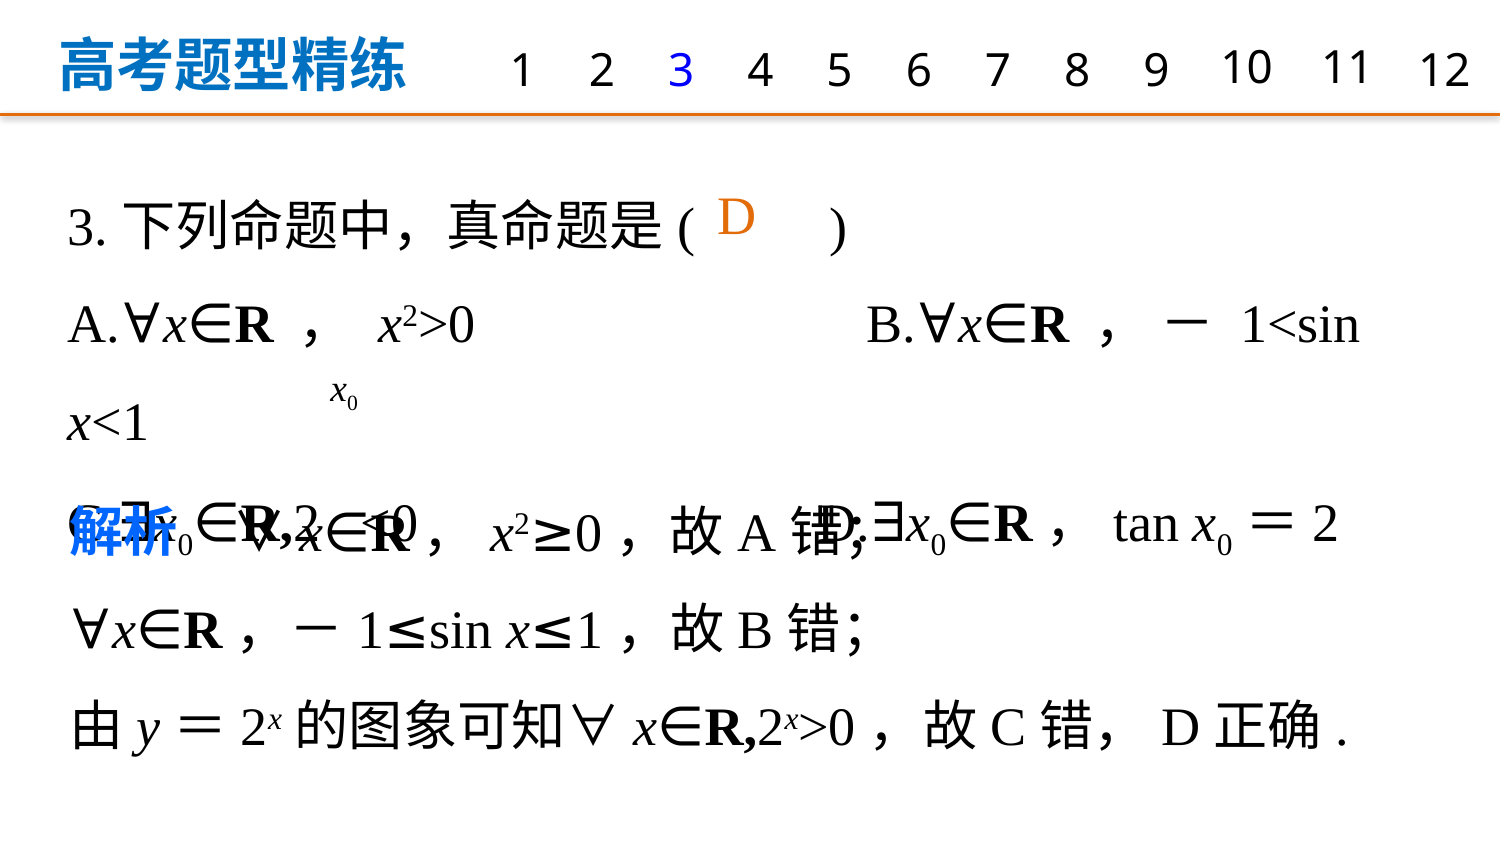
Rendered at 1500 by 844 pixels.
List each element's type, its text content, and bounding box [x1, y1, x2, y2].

text_box 4 [725, 36, 796, 106]
text_box 3.下列命题中，真命题是( ) A.∀x∈R，x2>0 B.∀x∈R，－1<sin x<1 C.∃x0∈R,2 <0 D.∃x0∈R，tan x0＝2 [53, 151, 1376, 569]
text_box 8 [1042, 36, 1113, 106]
text_box 9 [1121, 36, 1192, 106]
text_box 10 [1201, 36, 1293, 101]
text_box 6 [884, 36, 954, 106]
text_box x0 [315, 356, 374, 423]
text_box 3 [646, 36, 716, 106]
text_box 1 [488, 36, 558, 106]
text_box D [703, 173, 773, 253]
text_box 5 [804, 36, 875, 106]
text_box 11 [1301, 36, 1394, 101]
text_box 解析 ∀x∈R，x2≥0，故A错； ∀x∈R，－1≤sin x≤1，故B错； 由y＝2x的图象可知∀x∈R,2x>0，故C错，D正确. [54, 456, 1384, 764]
text_box 7 [963, 36, 1033, 106]
text_box 2 [567, 36, 637, 106]
text_box 高考题型精练 [43, 20, 423, 105]
text_box 12 [1402, 36, 1486, 106]
